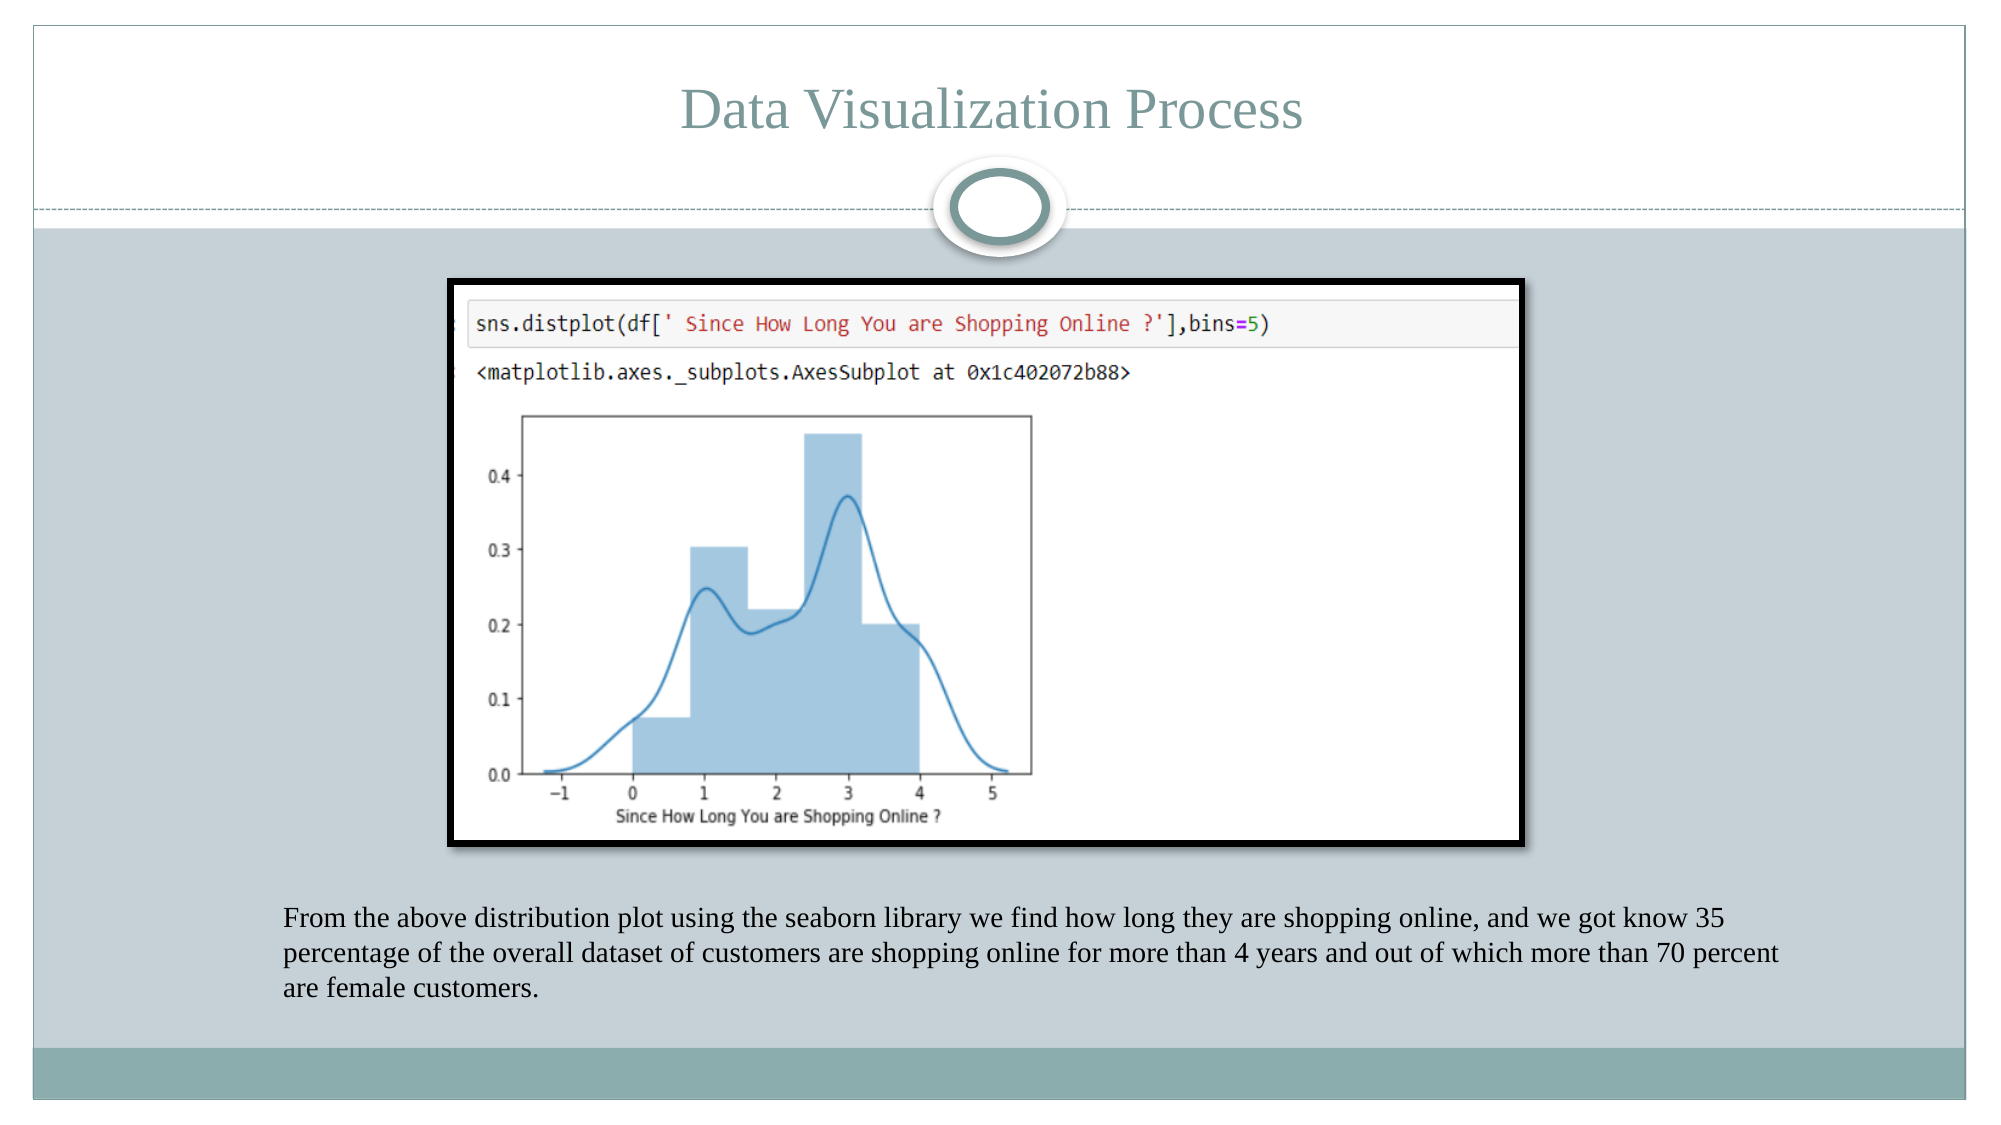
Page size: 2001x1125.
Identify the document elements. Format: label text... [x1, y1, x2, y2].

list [453, 284, 1520, 841]
title Data Visualization Process [425, 49, 1560, 148]
text_box From the above distribution plot using the seaborn library we find how long they are shopping online, and we got know 35 percentage of the overall dataset of customers are shopping online for more than 4 years and out of which more than 70 percent are female customers. [268, 890, 1826, 1011]
